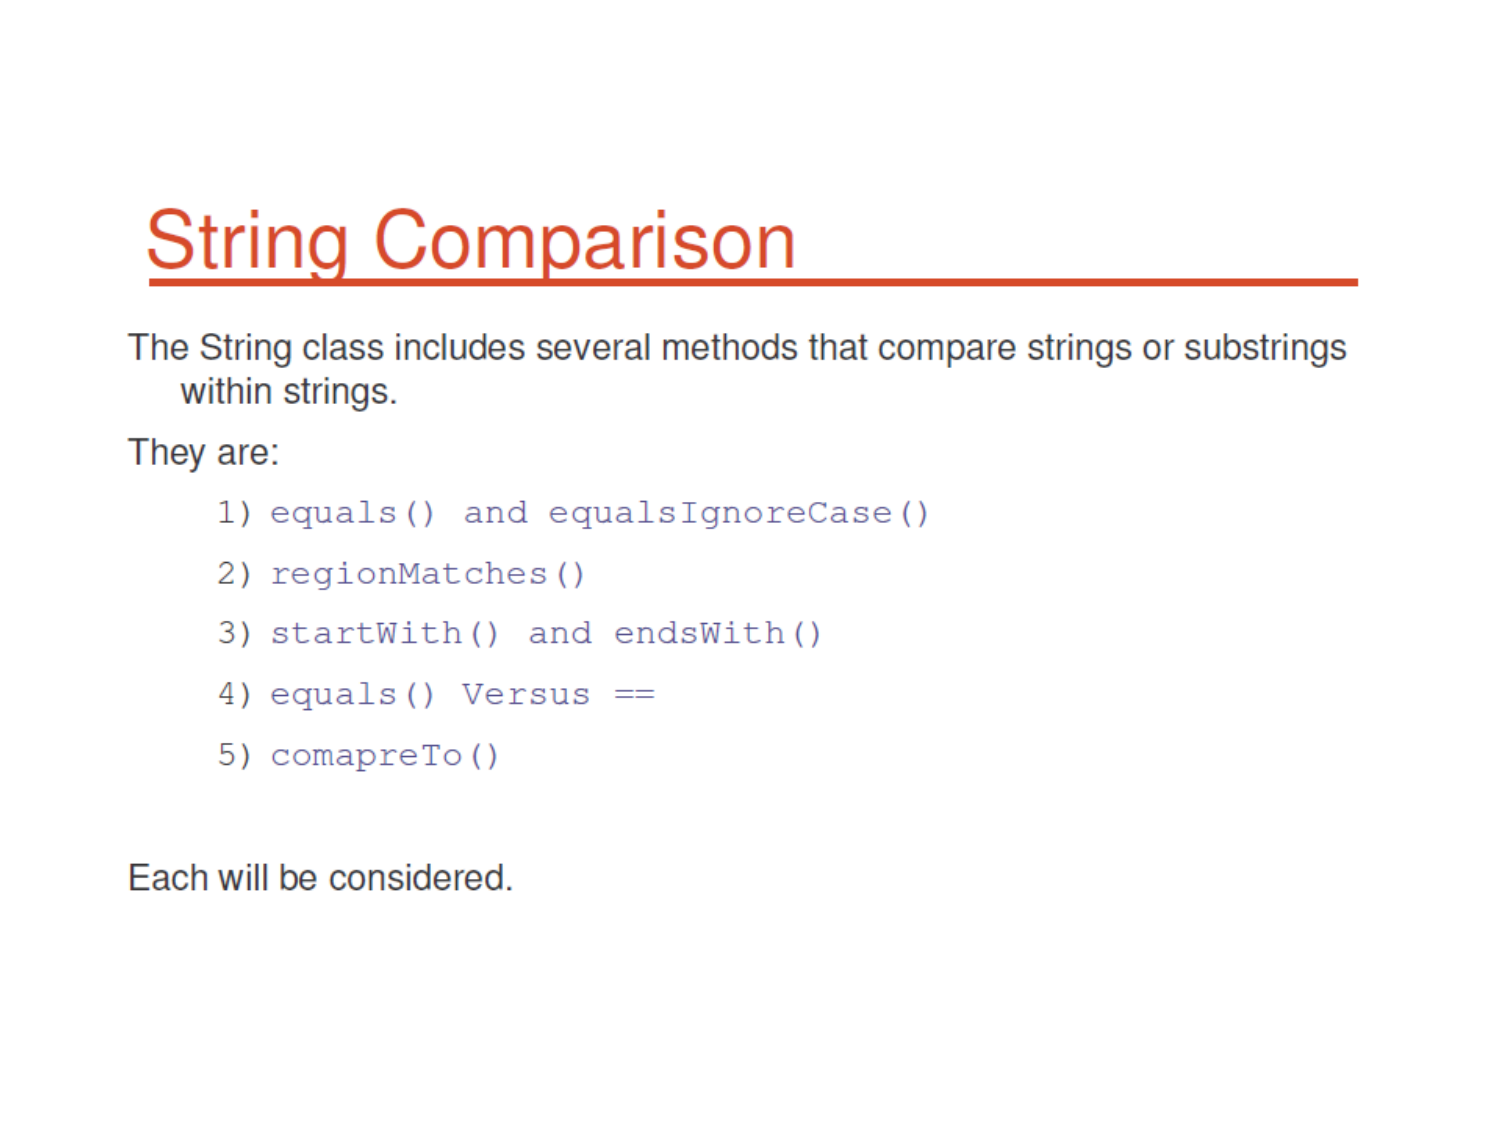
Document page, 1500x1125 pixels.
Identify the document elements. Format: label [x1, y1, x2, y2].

picture [90, 199, 1410, 926]
